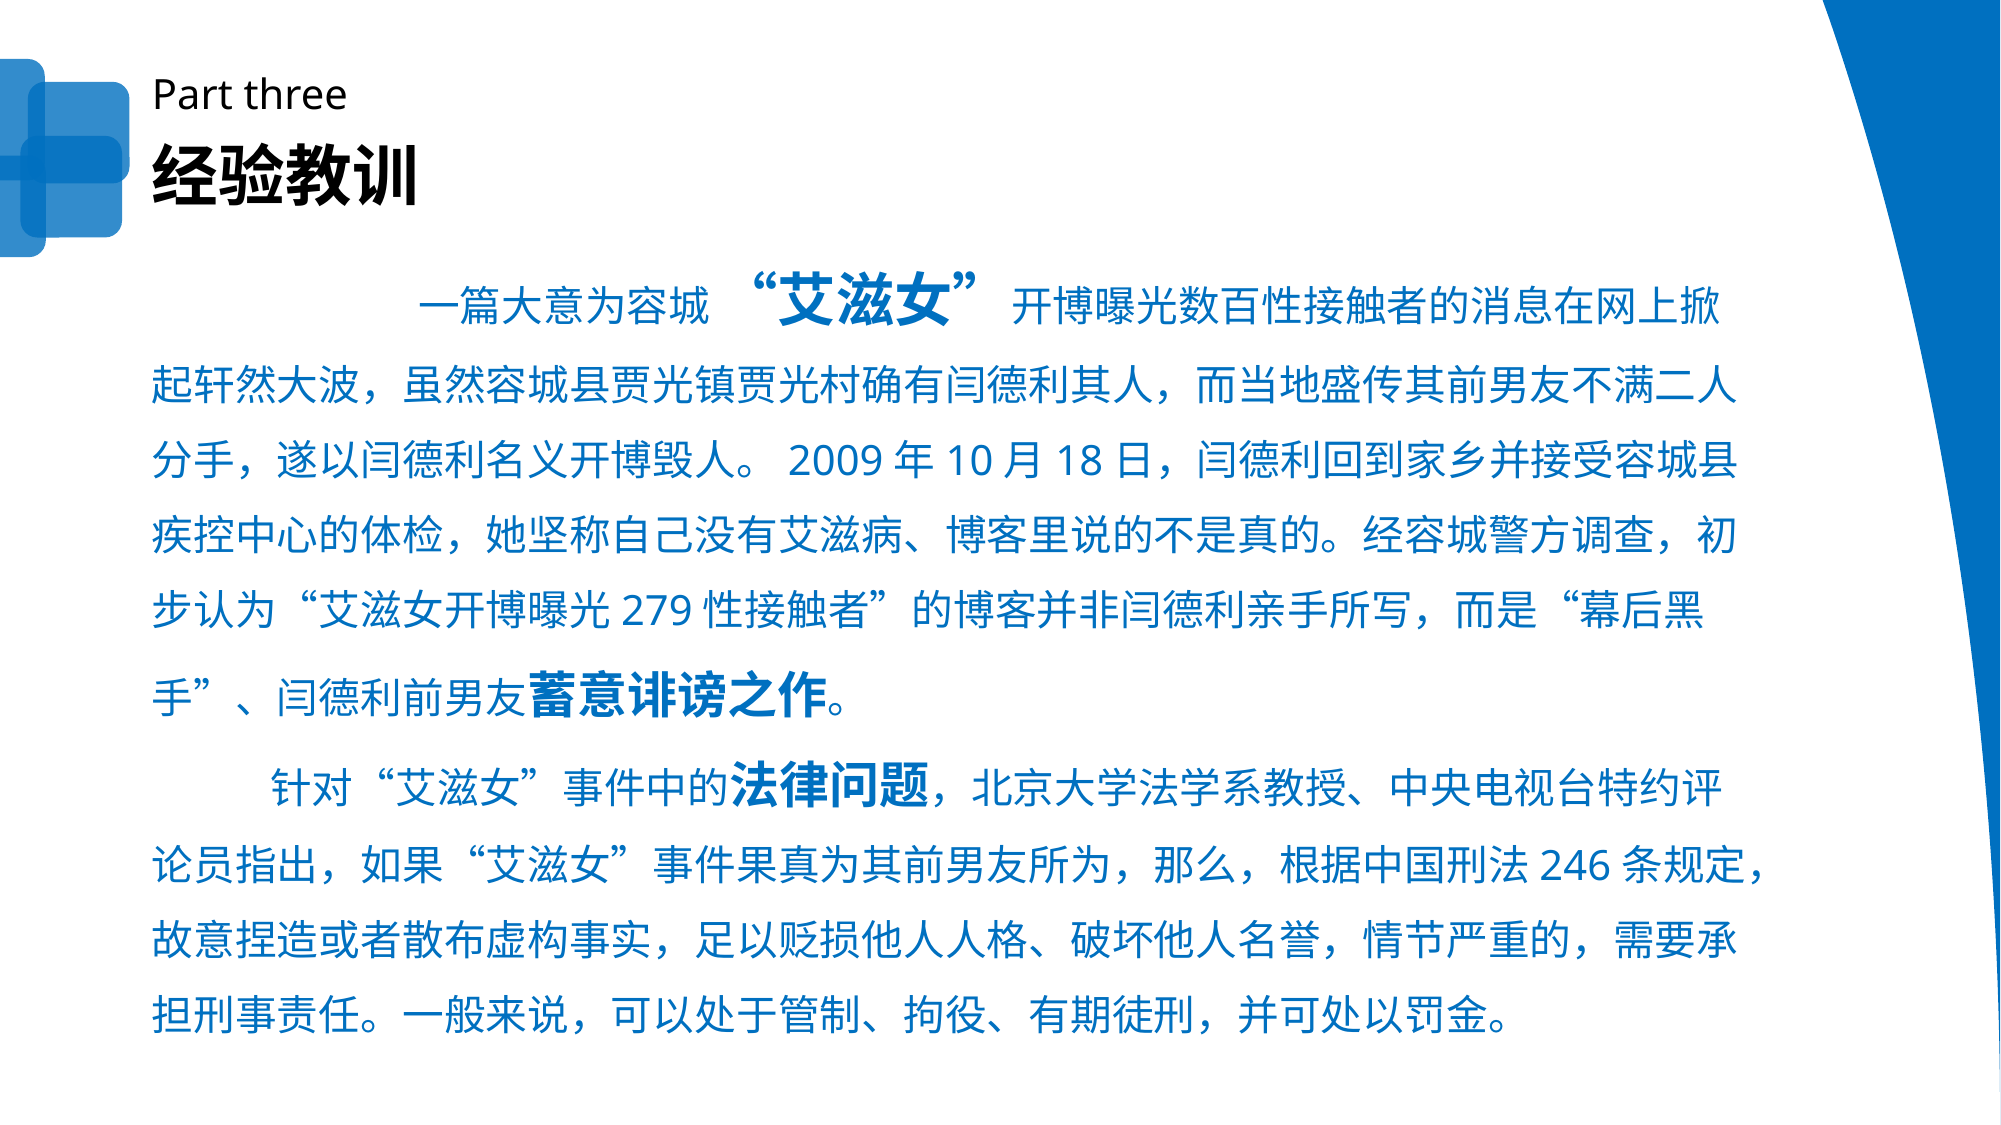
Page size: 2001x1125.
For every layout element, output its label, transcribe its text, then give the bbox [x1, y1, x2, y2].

text_box 一篇大意为容城 “艾滋女”开博曝光数百性接触者的消息在网上掀起轩然大波，虽然容城县贾光镇贾光村确有闫德利其人，而当地盛传其前男友不满二人分手，遂以闫德利名义开博毁人。2009年10月18日，闫德利回到家乡并接受容城县疾控中心的体检，她坚称自己没有艾滋病、博客里说的不是真的。经容城警方调查，初步认为“艾滋女开博曝光279性接触者”的博客并非闫德利亲手所写，而是“幕后黑手”、闫德利前男友蓄意诽谤之作。 针对“艾滋女”事件中的法律问题，北京大学法学系教授、中央电视台特约评论员指出，如果“艾滋女”事件果真为其前男友所为，那么，根据中国刑法246条规定，故意捏造或者散布虚构事实，足以贬损他人人格、破坏他人名誉，情节严重的，需要承担刑事责任。一般来说，可以处于管制、拘役、有期徒刑，并可处以罚金。 [136, 221, 1773, 1046]
list 经验教训 [137, 135, 625, 221]
list Part three [137, 65, 625, 127]
